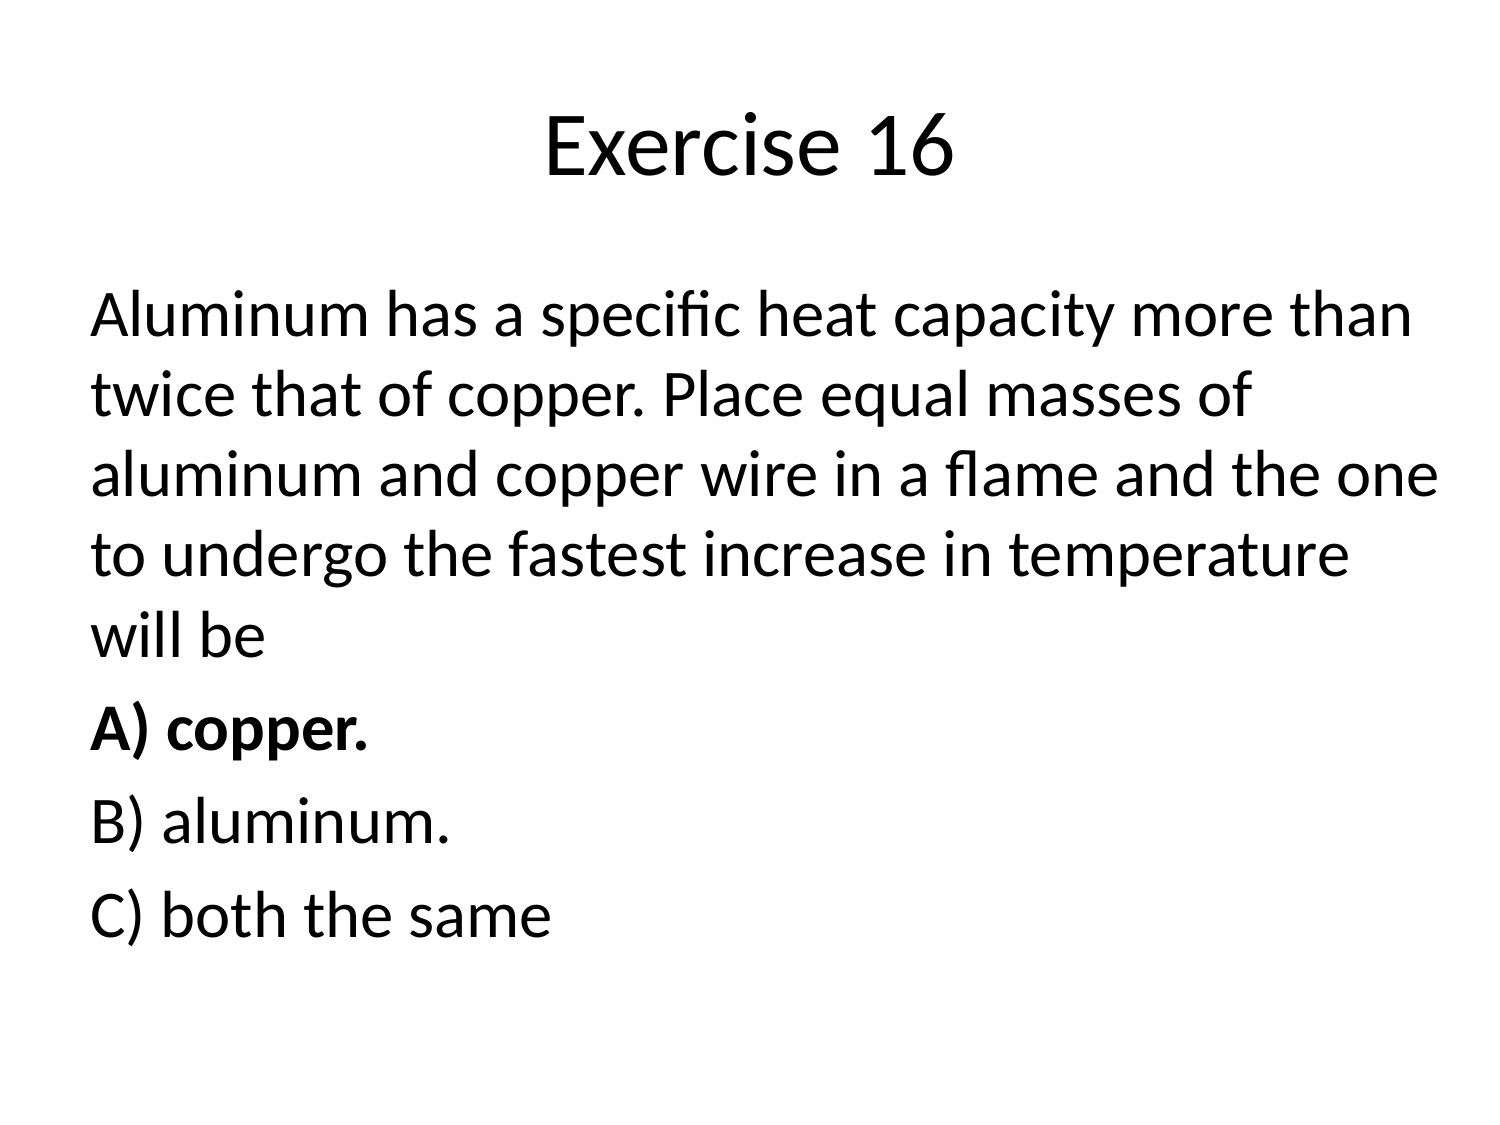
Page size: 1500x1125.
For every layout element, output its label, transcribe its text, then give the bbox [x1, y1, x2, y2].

title Exercise 16 [75, 45, 1425, 233]
list Aluminum has a specific heat capacity more than twice that of copper. Place equal masses of aluminum and copper wire in a flame and the one to undergo the fastest increase in temperature will be A) copper. B) aluminum. C) both the same [75, 262, 1463, 1005]
